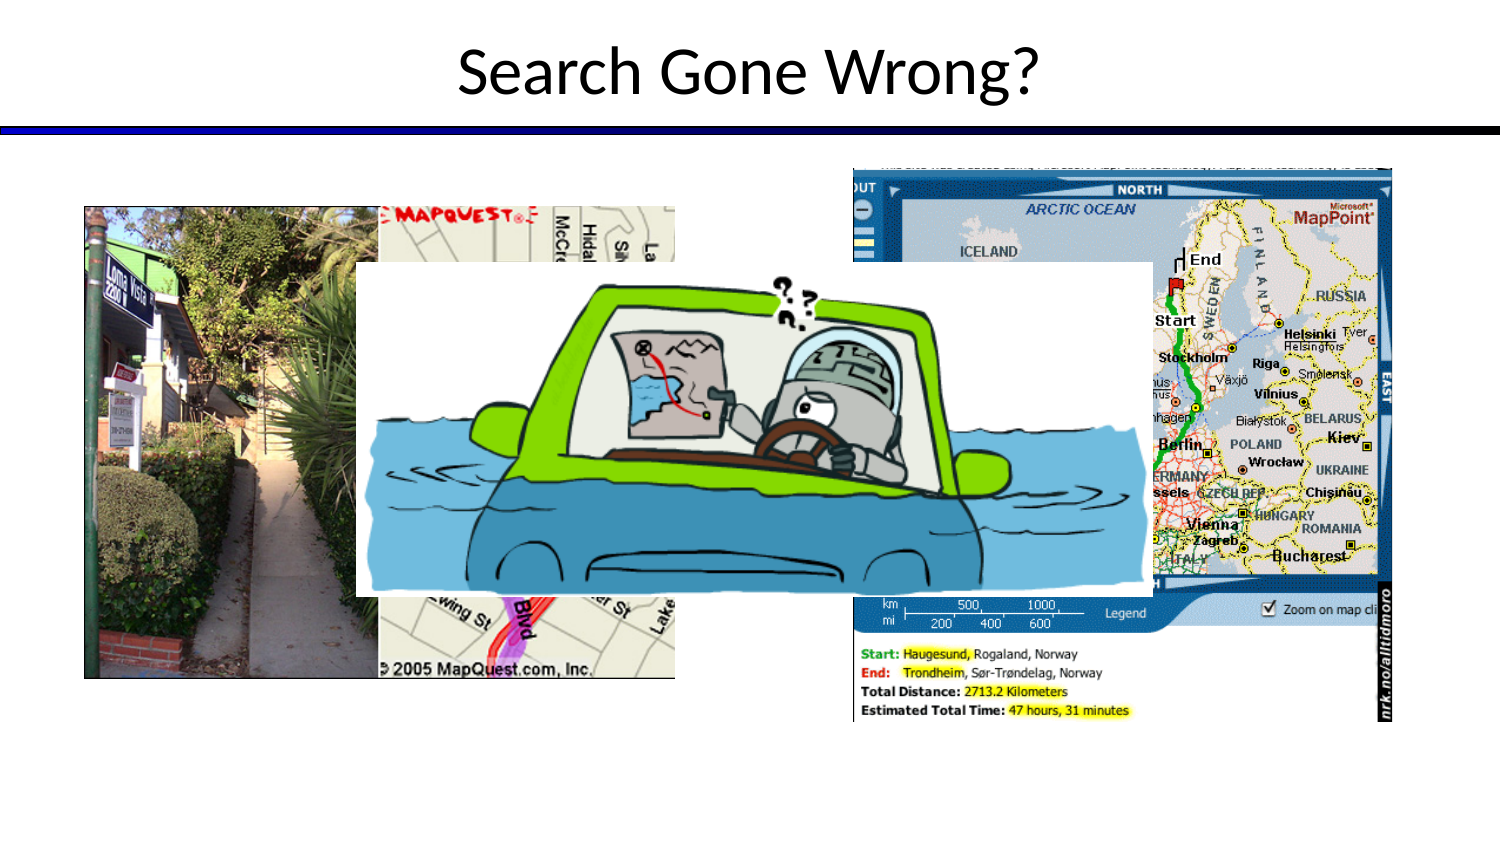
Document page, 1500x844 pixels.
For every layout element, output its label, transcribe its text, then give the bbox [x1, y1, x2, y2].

title Search Gone Wrong? [0, 0, 1500, 138]
picture [84, 168, 1393, 723]
